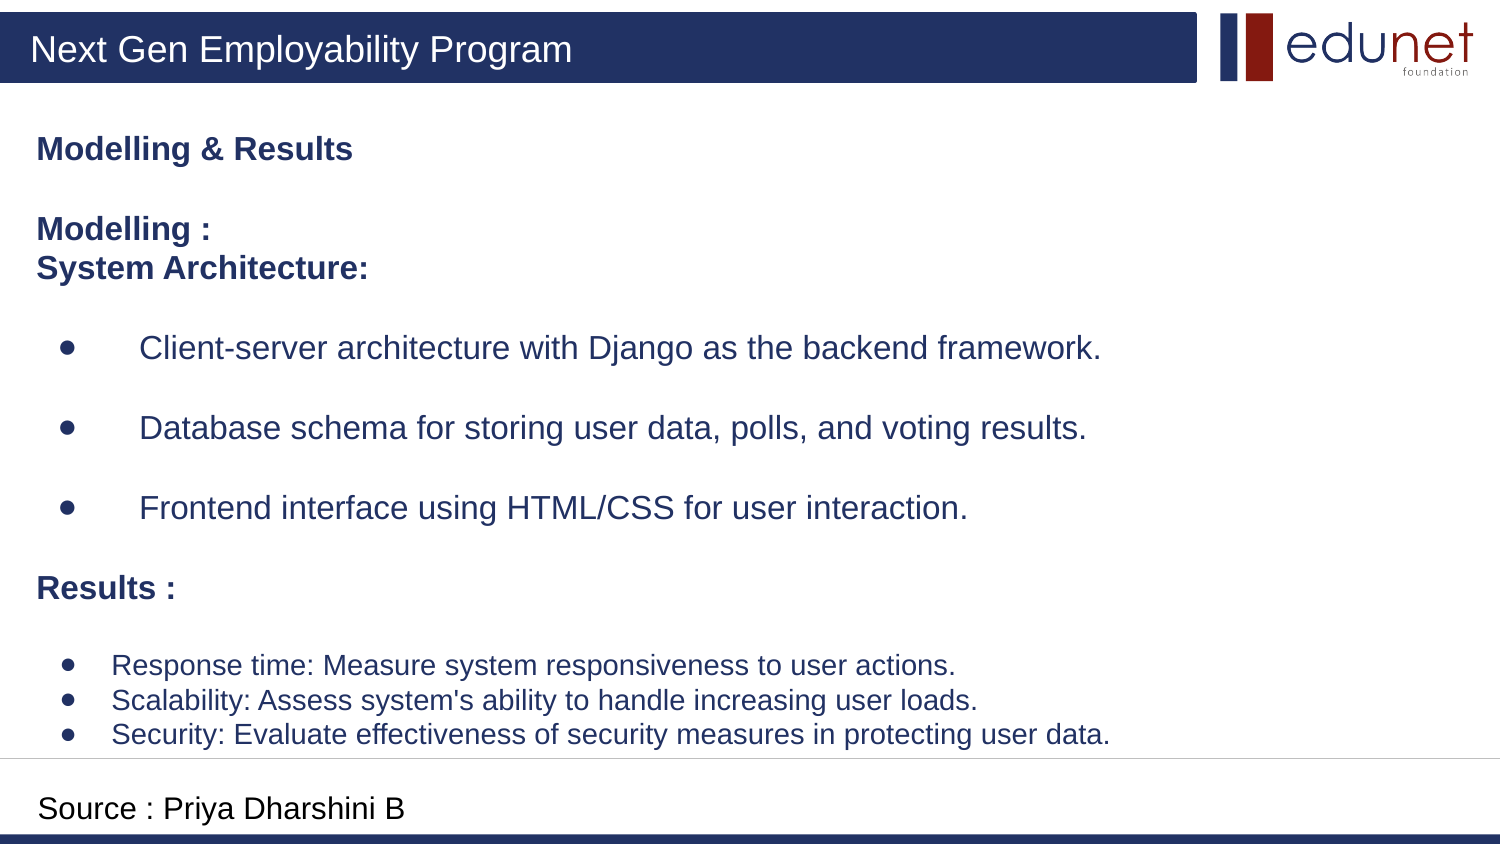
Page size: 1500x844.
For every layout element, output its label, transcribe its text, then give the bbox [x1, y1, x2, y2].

picture [1279, 14, 1482, 83]
title Modelling & Results Modelling : System Architecture: Client-server architecture with Django as the backend framework. Database schema for storing user data, polls, and voting results. Frontend interface using HTML/CSS for user interaction. Results : Response time: Measure system responsiveness to user actions. Scalability: Assess system's ability to handle increasing user loads. Security: Evaluate effectiveness of security measures in protecting user data. [21, 111, 1205, 165]
text_box Source : Priya Dharshini B [22, 773, 1004, 826]
